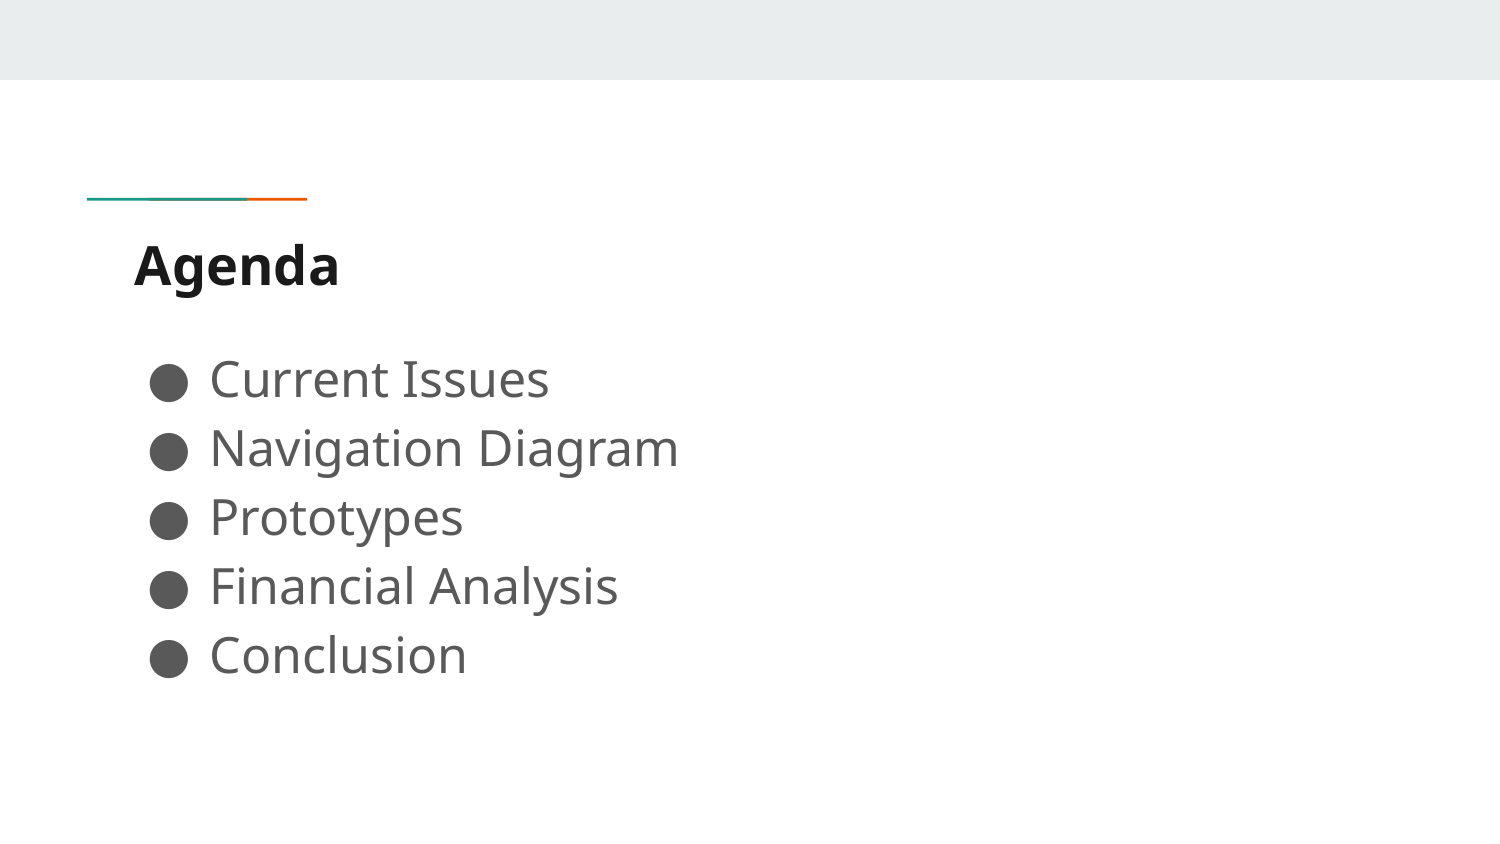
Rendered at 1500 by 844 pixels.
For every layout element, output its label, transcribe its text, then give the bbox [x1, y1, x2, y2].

list Current Issues Navigation Diagram Prototypes Financial Analysis Conclusion [119, 323, 1500, 695]
title Agenda [119, 216, 1381, 305]
